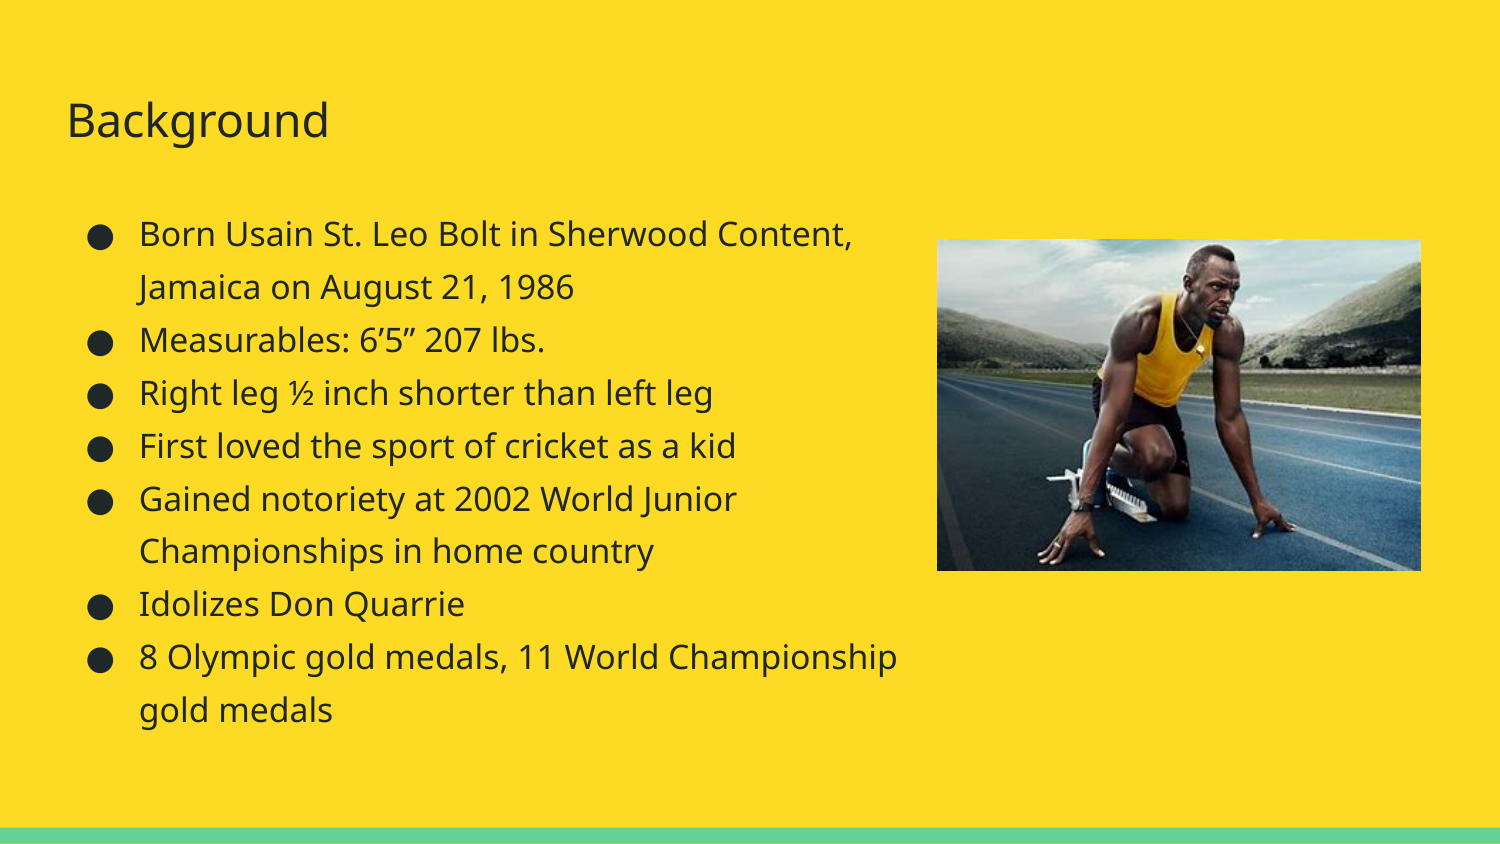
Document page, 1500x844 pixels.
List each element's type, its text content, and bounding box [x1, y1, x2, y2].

title Background [51, 72, 1449, 167]
picture [936, 239, 1421, 571]
list Born Usain St. Leo Bolt in Sherwood Content, Jamaica on August 21, 1986 Measurables: 6’5” 207 lbs. Right leg ½ inch shorter than left leg First loved the sport of cricket as a kid Gained notoriety at 2002 World Junior Championships in home country Idolizes Don Quarrie 8 Olympic gold medals, 11 World Championship gold medals [51, 189, 967, 750]
